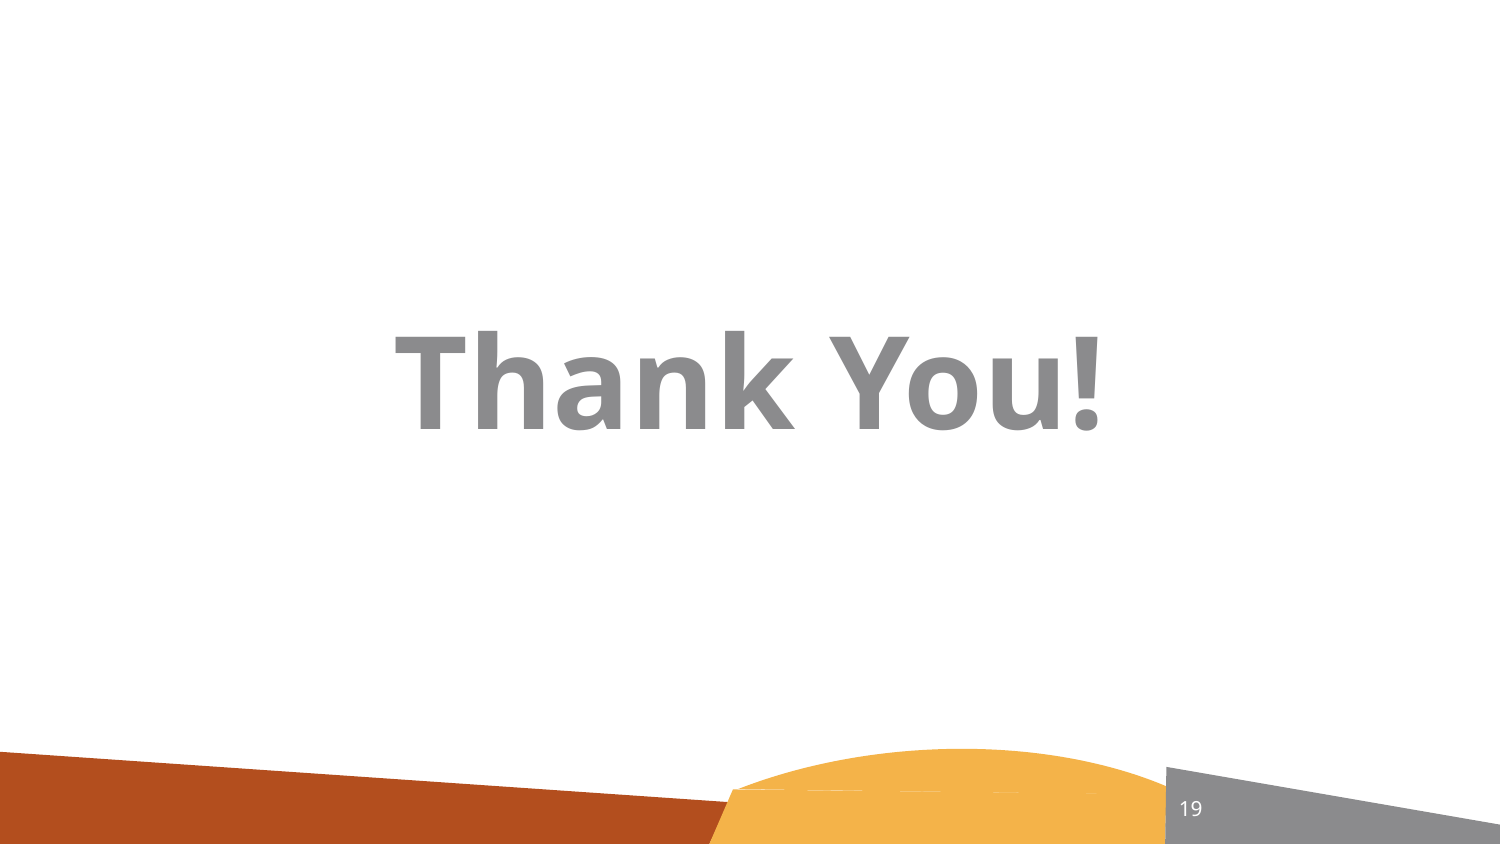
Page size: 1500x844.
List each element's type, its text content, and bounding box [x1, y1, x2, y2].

title Thank You! [51, 285, 1449, 467]
slide_number ‹#› [1127, 777, 1218, 842]
